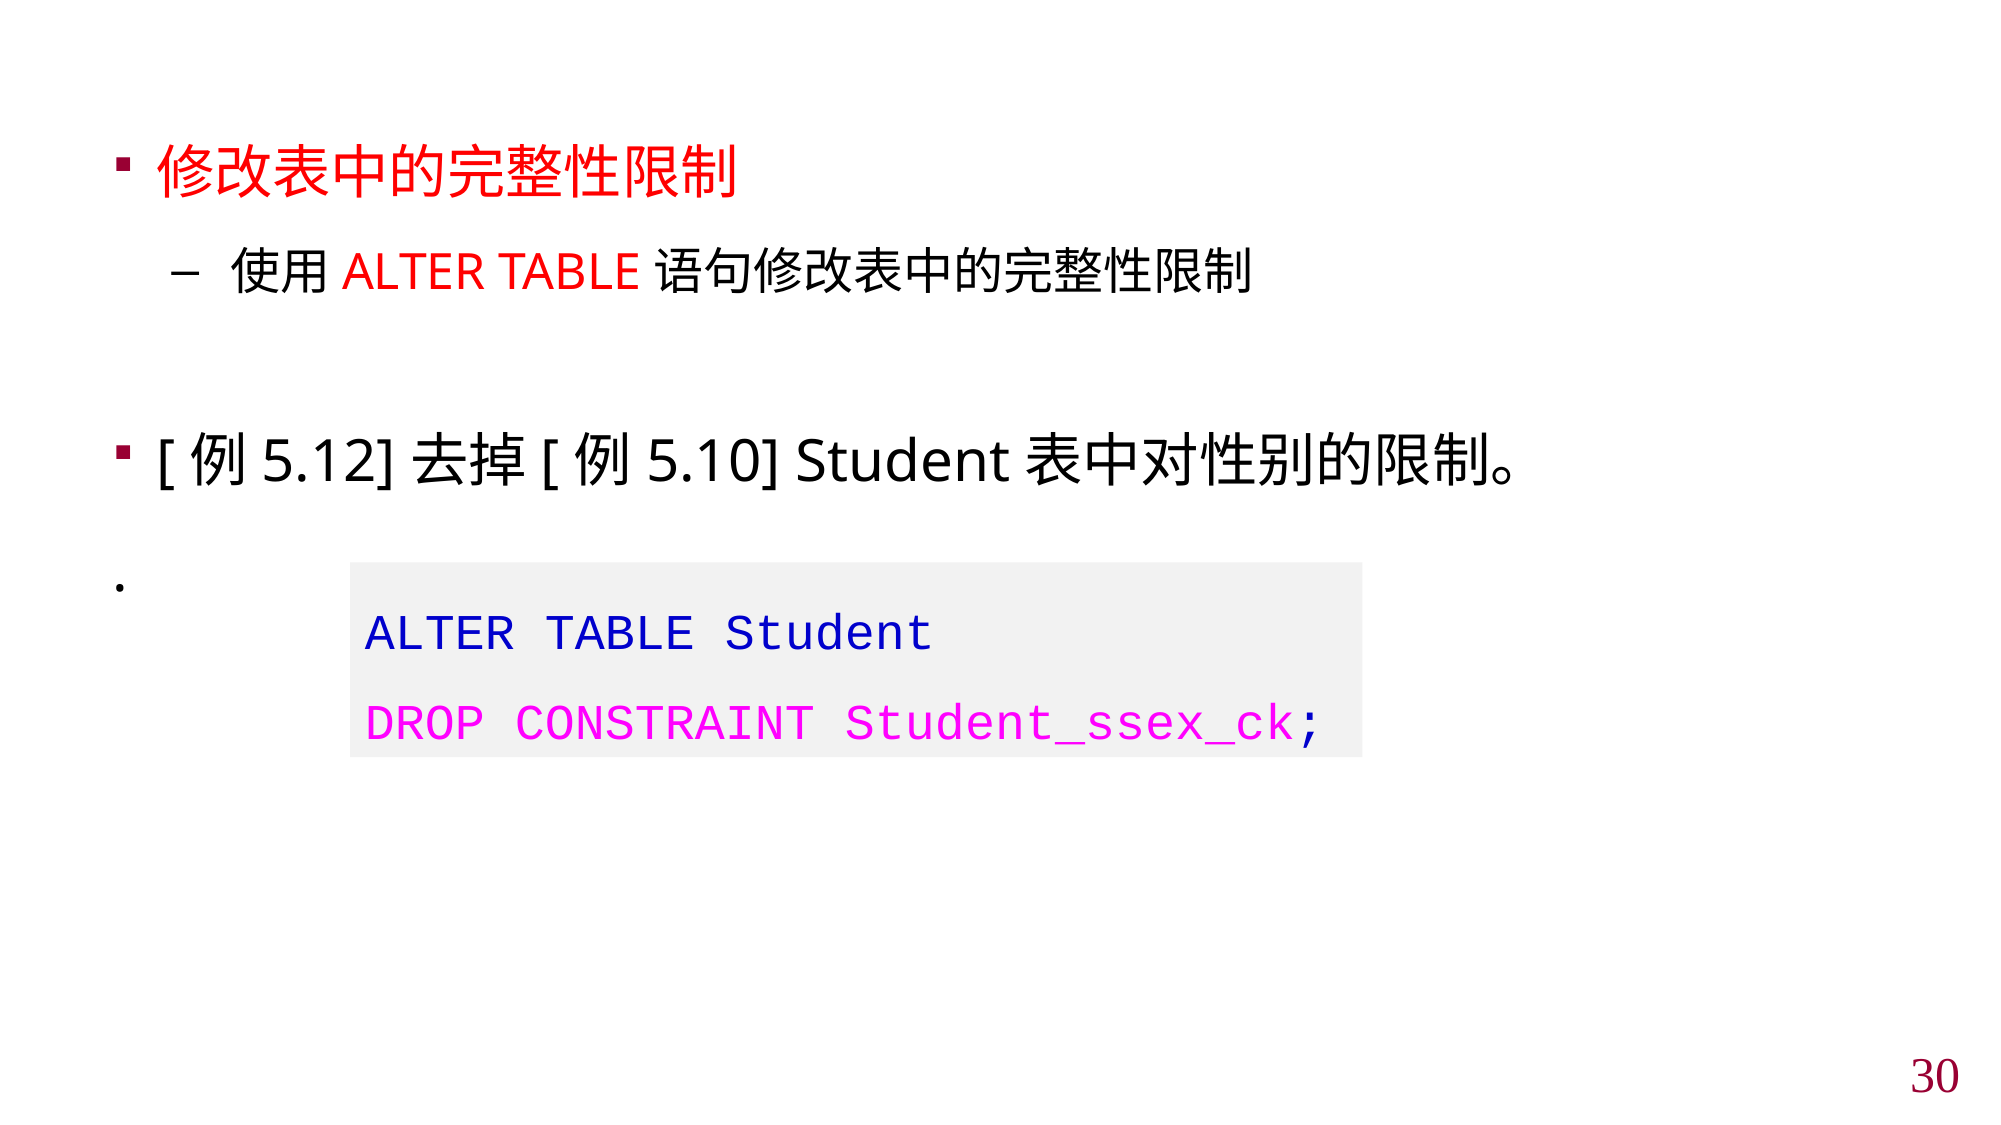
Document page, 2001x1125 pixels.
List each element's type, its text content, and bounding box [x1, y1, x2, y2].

slide_number 29 [1550, 1048, 1975, 1096]
text_box ALTER TABLE Student DROP CONSTRAINT Student_ssex_ck; [350, 562, 1363, 758]
list 修改表中的完整性限制 使用ALTER TABLE语句修改表中的完整性限制 [例5.12]去掉[例5.10] Student表中对性别的限制。 . [97, 99, 1904, 1073]
